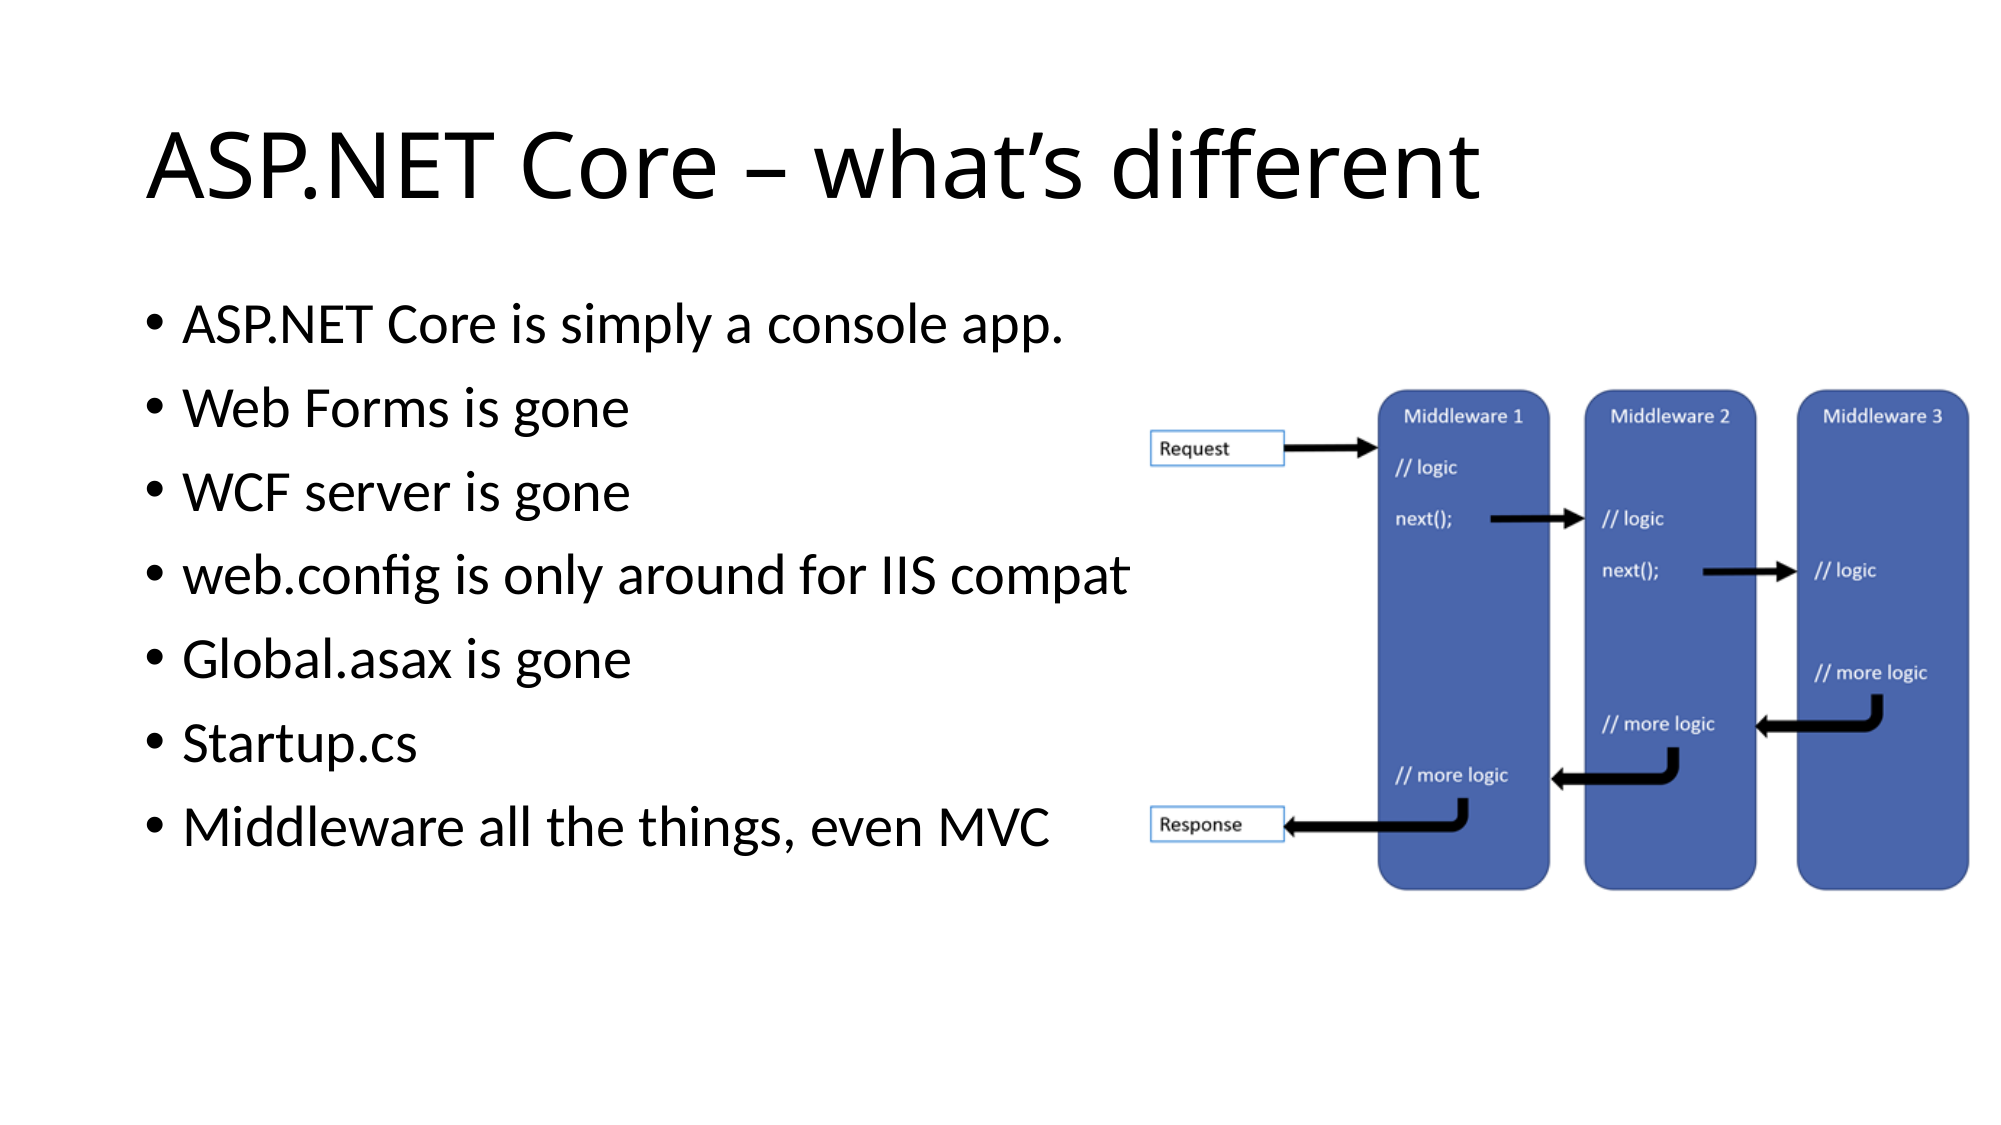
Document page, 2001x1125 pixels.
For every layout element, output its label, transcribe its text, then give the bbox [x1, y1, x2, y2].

title ASP.NET Core – what’s different [131, 59, 1857, 278]
picture [1130, 353, 2000, 910]
list ASP.NET Core is simply a console app. Web Forms is gone WCF server is gone web.config is only around for IIS compatibility Global.asax is gone Startup.cs Middleware all the things, even MVC [129, 285, 1855, 1000]
